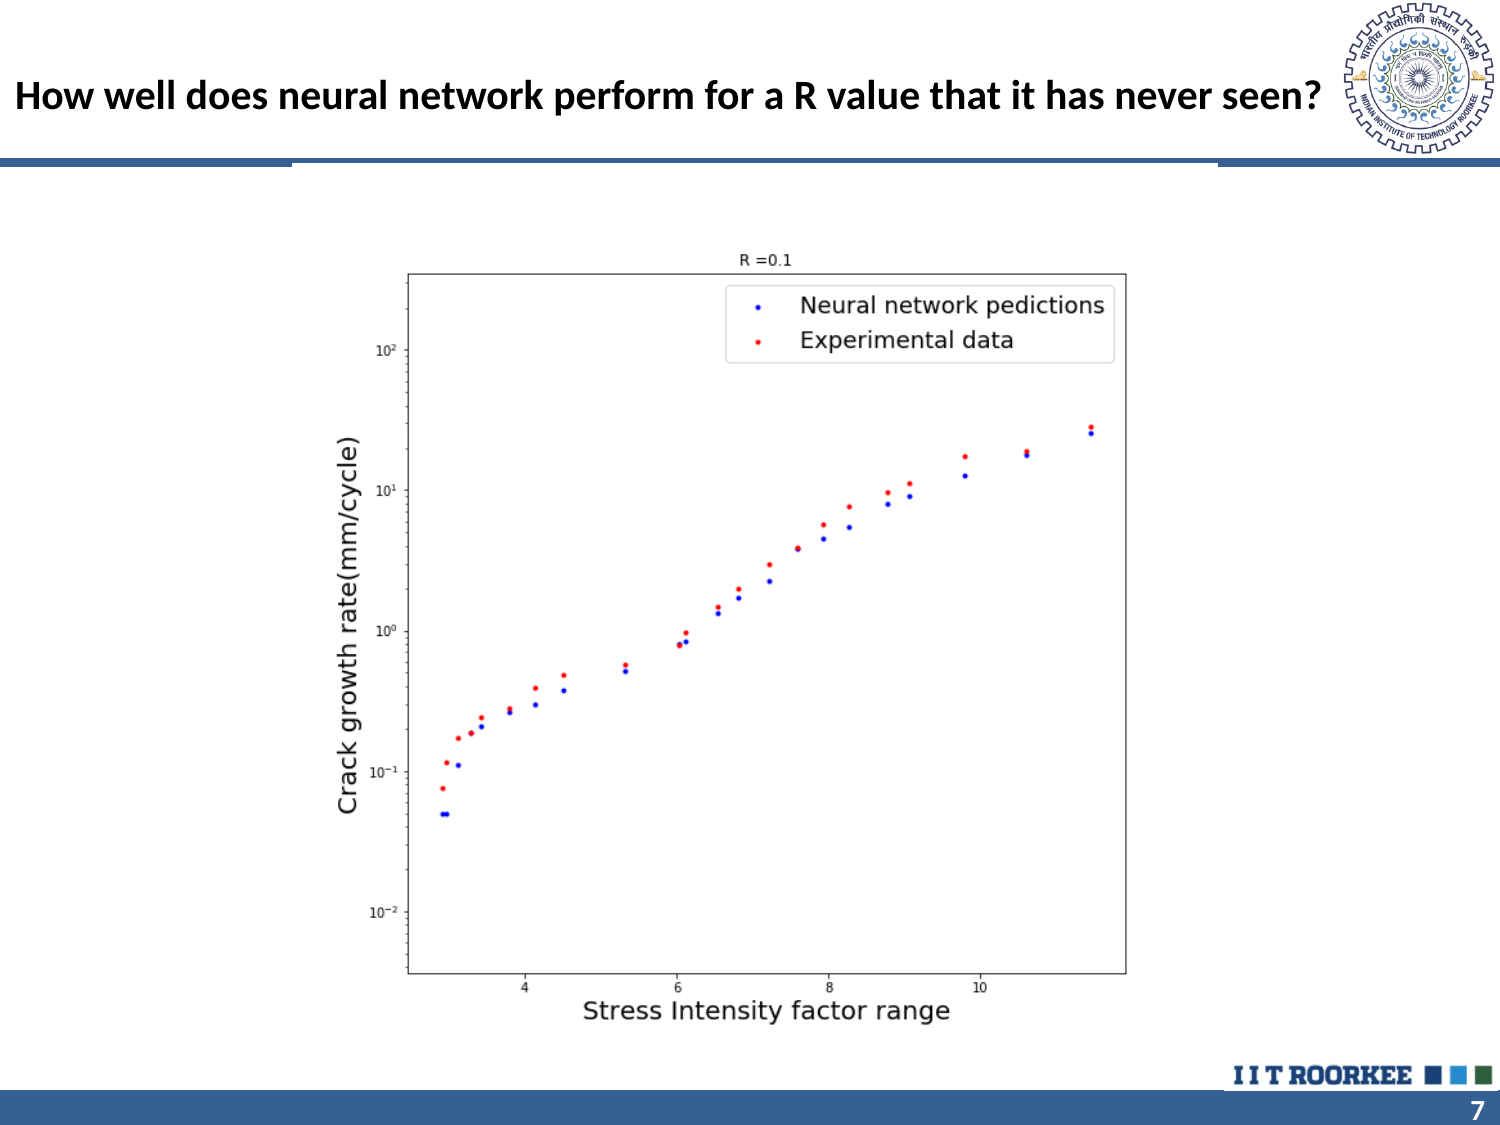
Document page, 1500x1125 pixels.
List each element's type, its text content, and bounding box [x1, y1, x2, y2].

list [292, 163, 1218, 1090]
picture [1224, 1057, 1498, 1091]
picture [1339, 0, 1500, 158]
title How well does neural network perform for a R value that it has never seen? [0, 47, 1343, 139]
